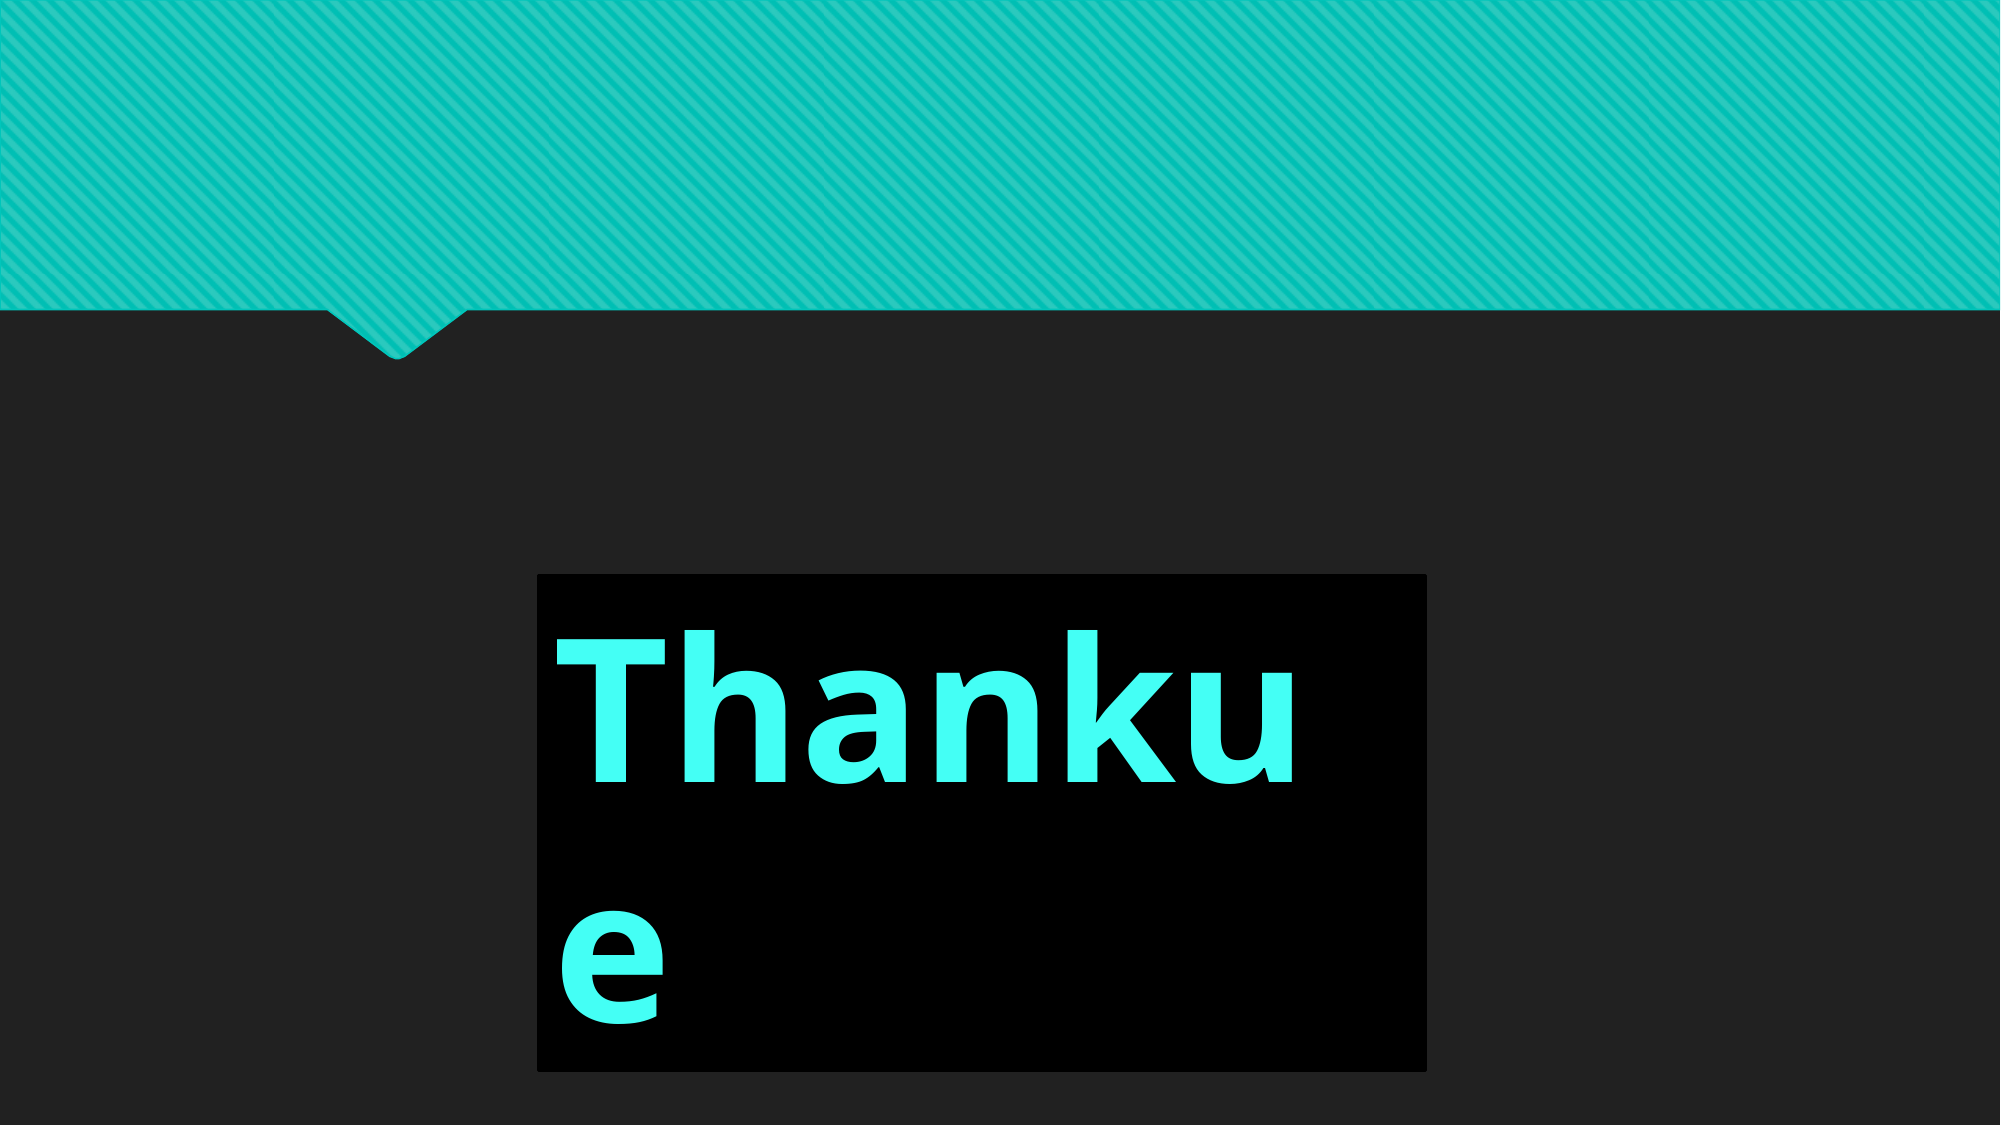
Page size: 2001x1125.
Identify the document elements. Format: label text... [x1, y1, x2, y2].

text_box Thankue [537, 574, 1427, 1072]
